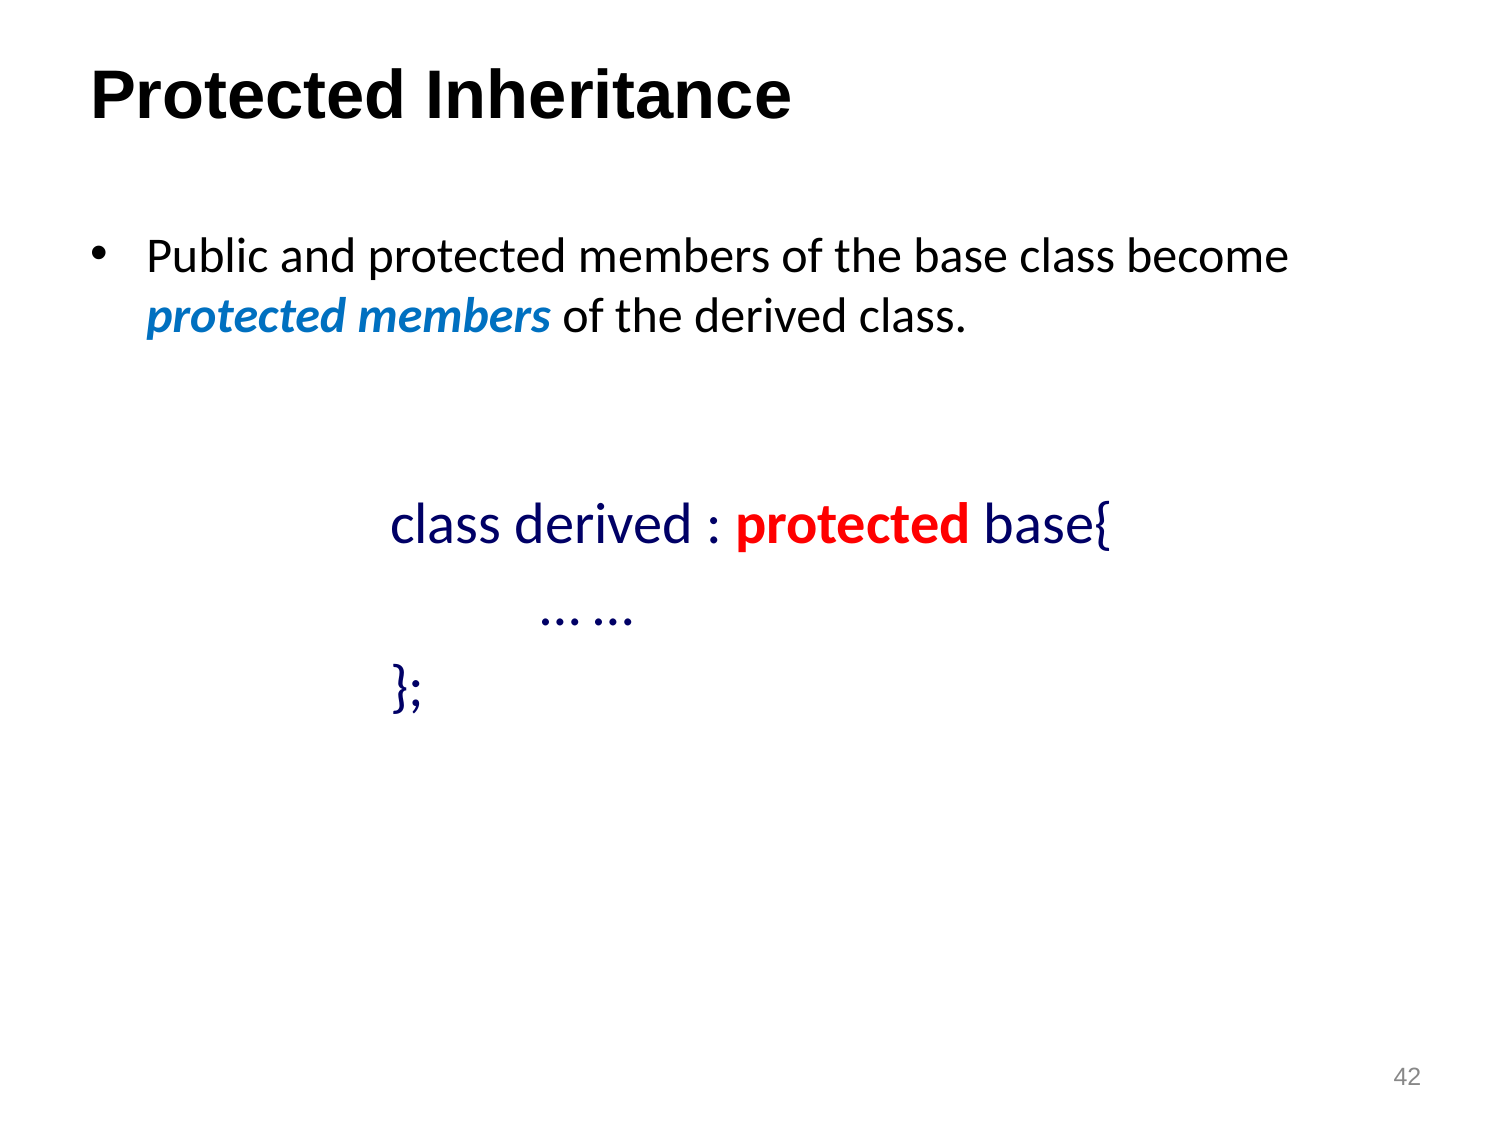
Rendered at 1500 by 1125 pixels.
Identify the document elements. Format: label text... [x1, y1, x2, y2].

title Protected Inheritance [75, 23, 1425, 160]
list Public and protected members of the base class become protected members of the derived class. [75, 214, 1437, 1053]
slide_number ‹#› [1316, 1053, 1437, 1106]
text_box class derived : protected base{ … … }; [375, 477, 1225, 726]
